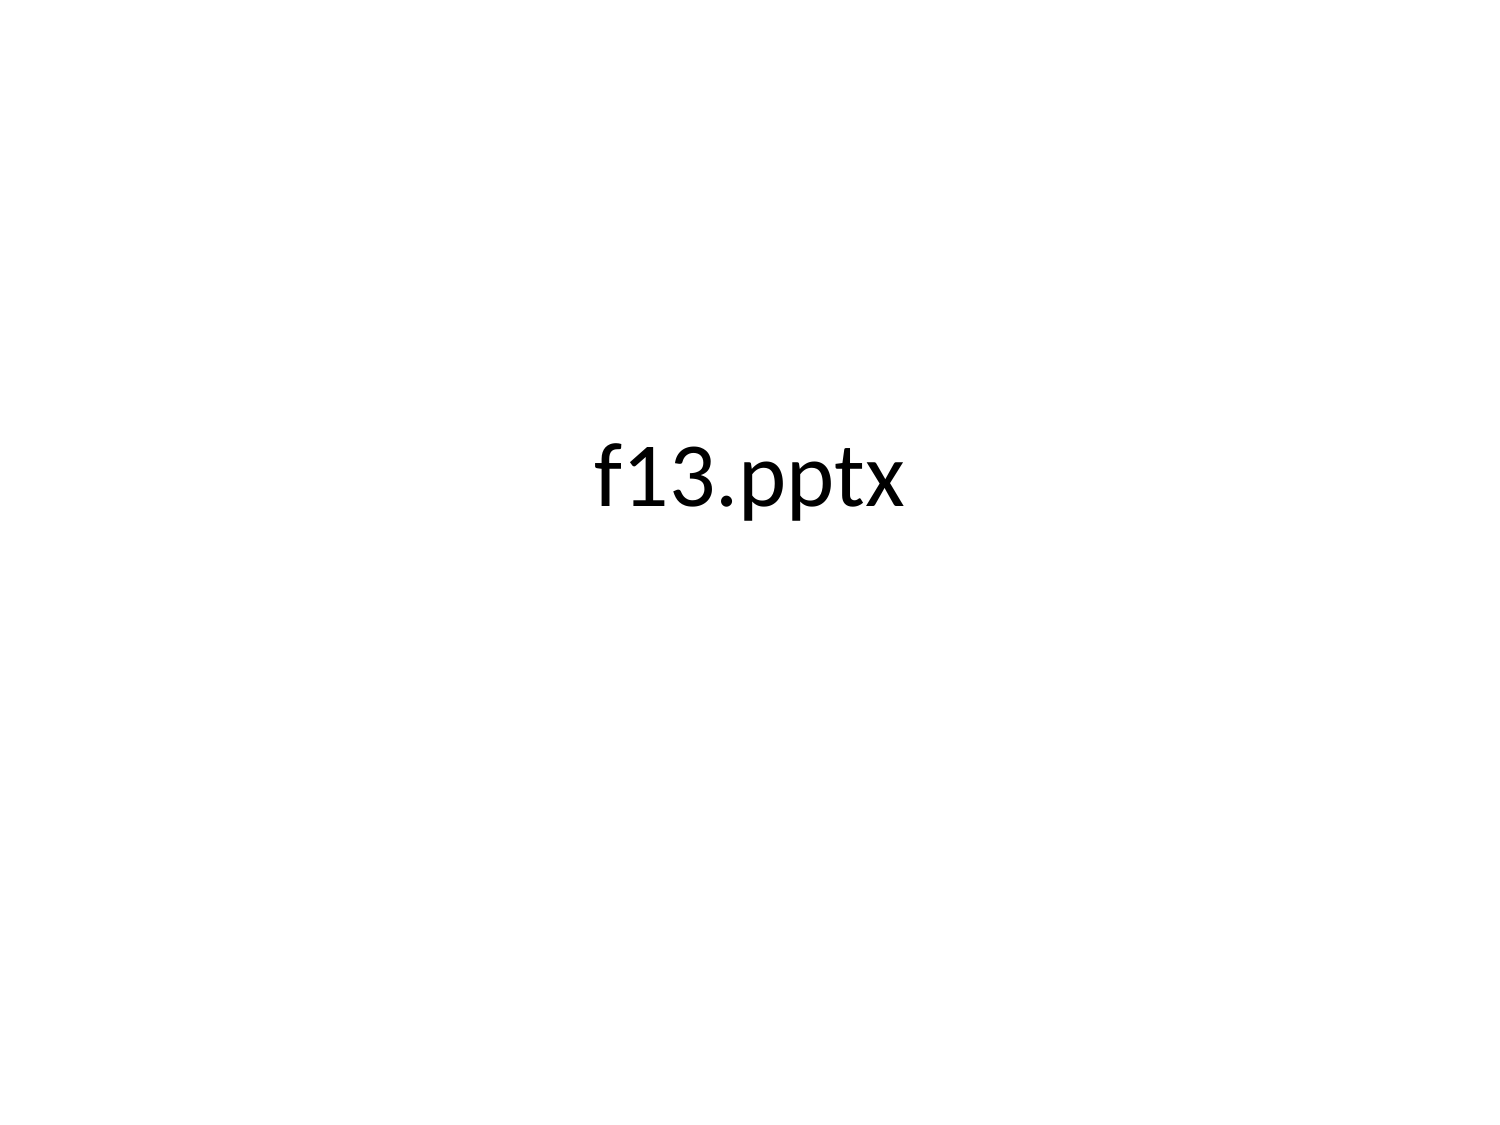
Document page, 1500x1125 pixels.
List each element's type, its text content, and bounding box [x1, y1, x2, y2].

title f13.pptx [112, 349, 1388, 591]
